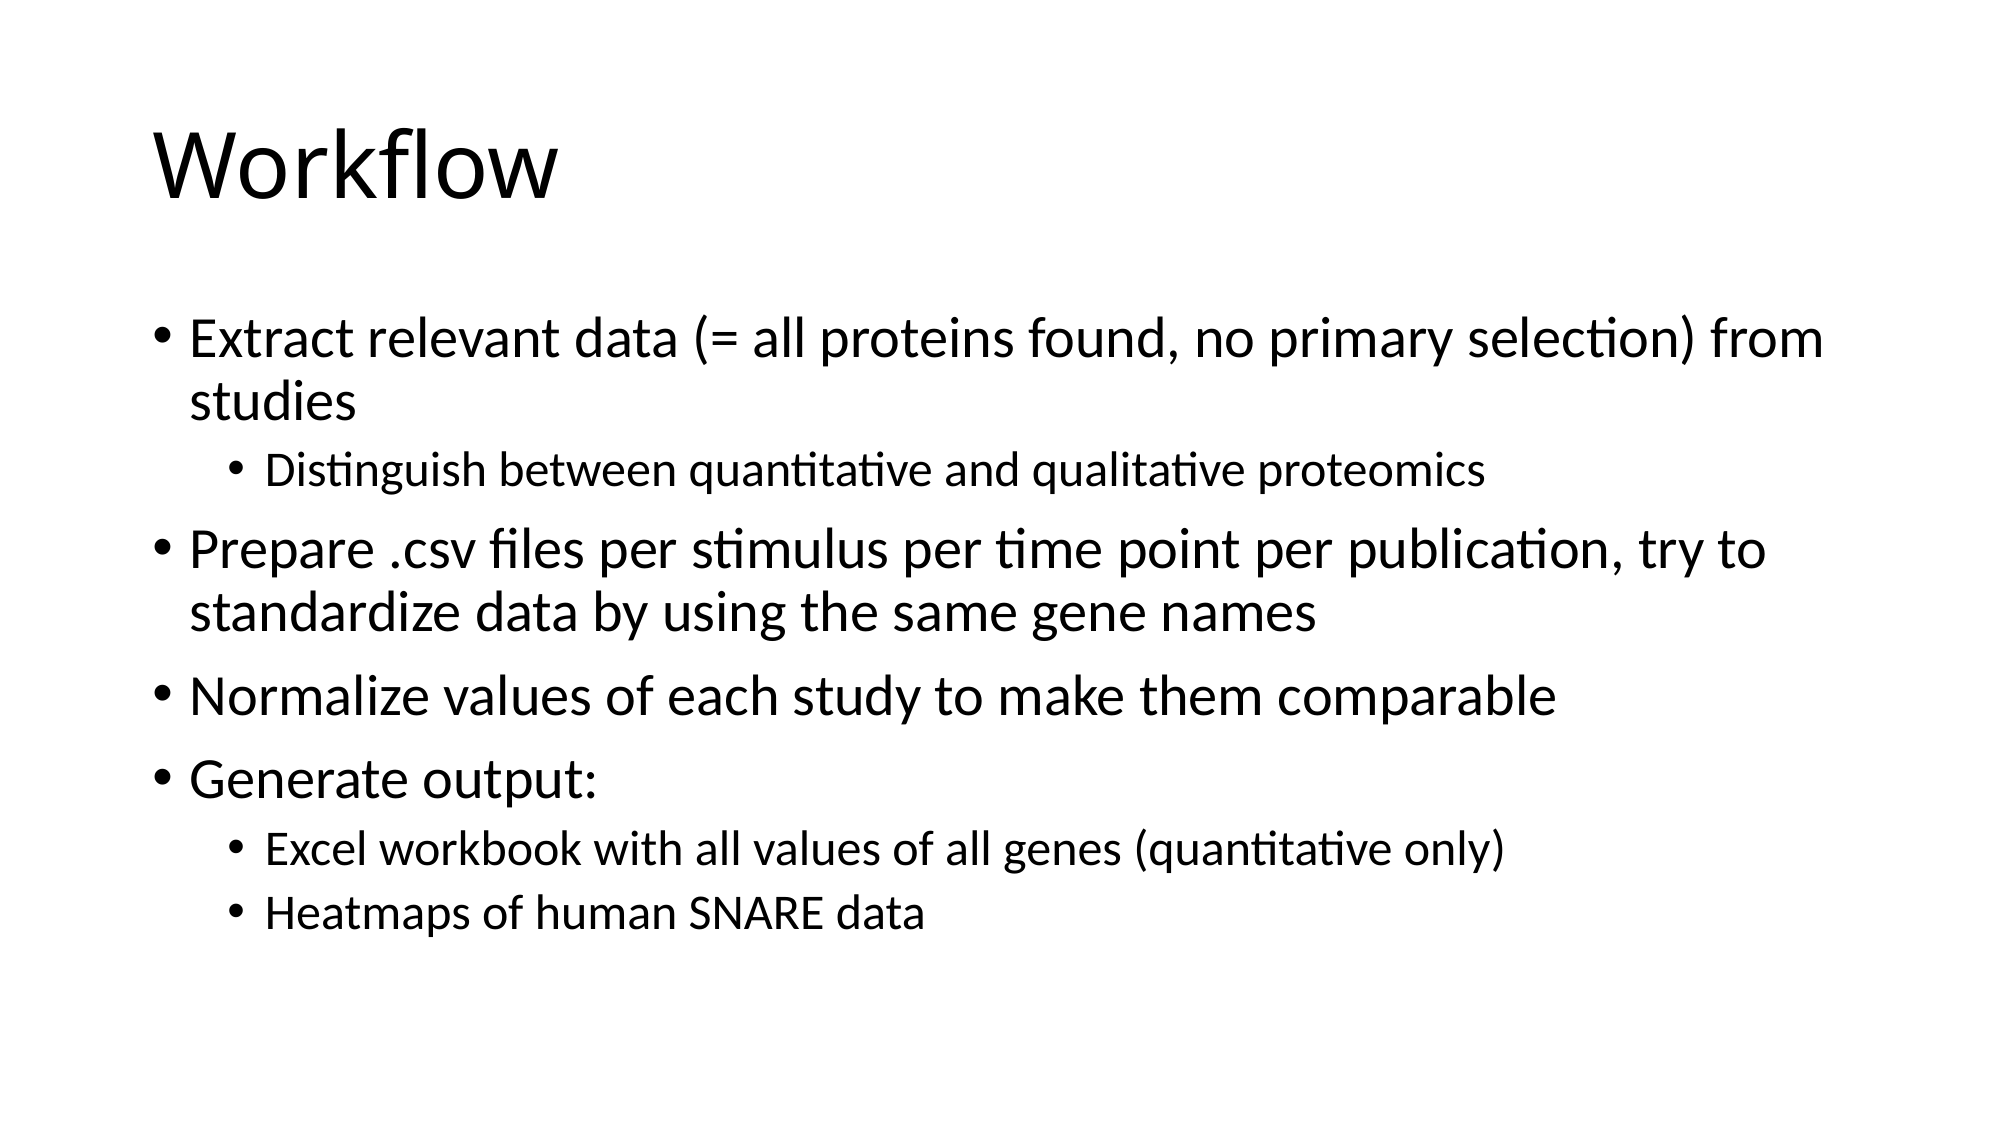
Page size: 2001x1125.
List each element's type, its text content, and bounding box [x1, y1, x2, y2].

list Extract relevant data (= all proteins found, no primary selection) from studies Distinguish between quantitative and qualitative proteomics Prepare .csv files per stimulus per time point per publication, try to standardize data by using the same gene names Normalize values of each study to make them comparable Generate output: Excel workbook with all values of all genes (quantitative only) Heatmaps of human SNARE data [137, 299, 1863, 1014]
title Workflow [137, 59, 1863, 278]
